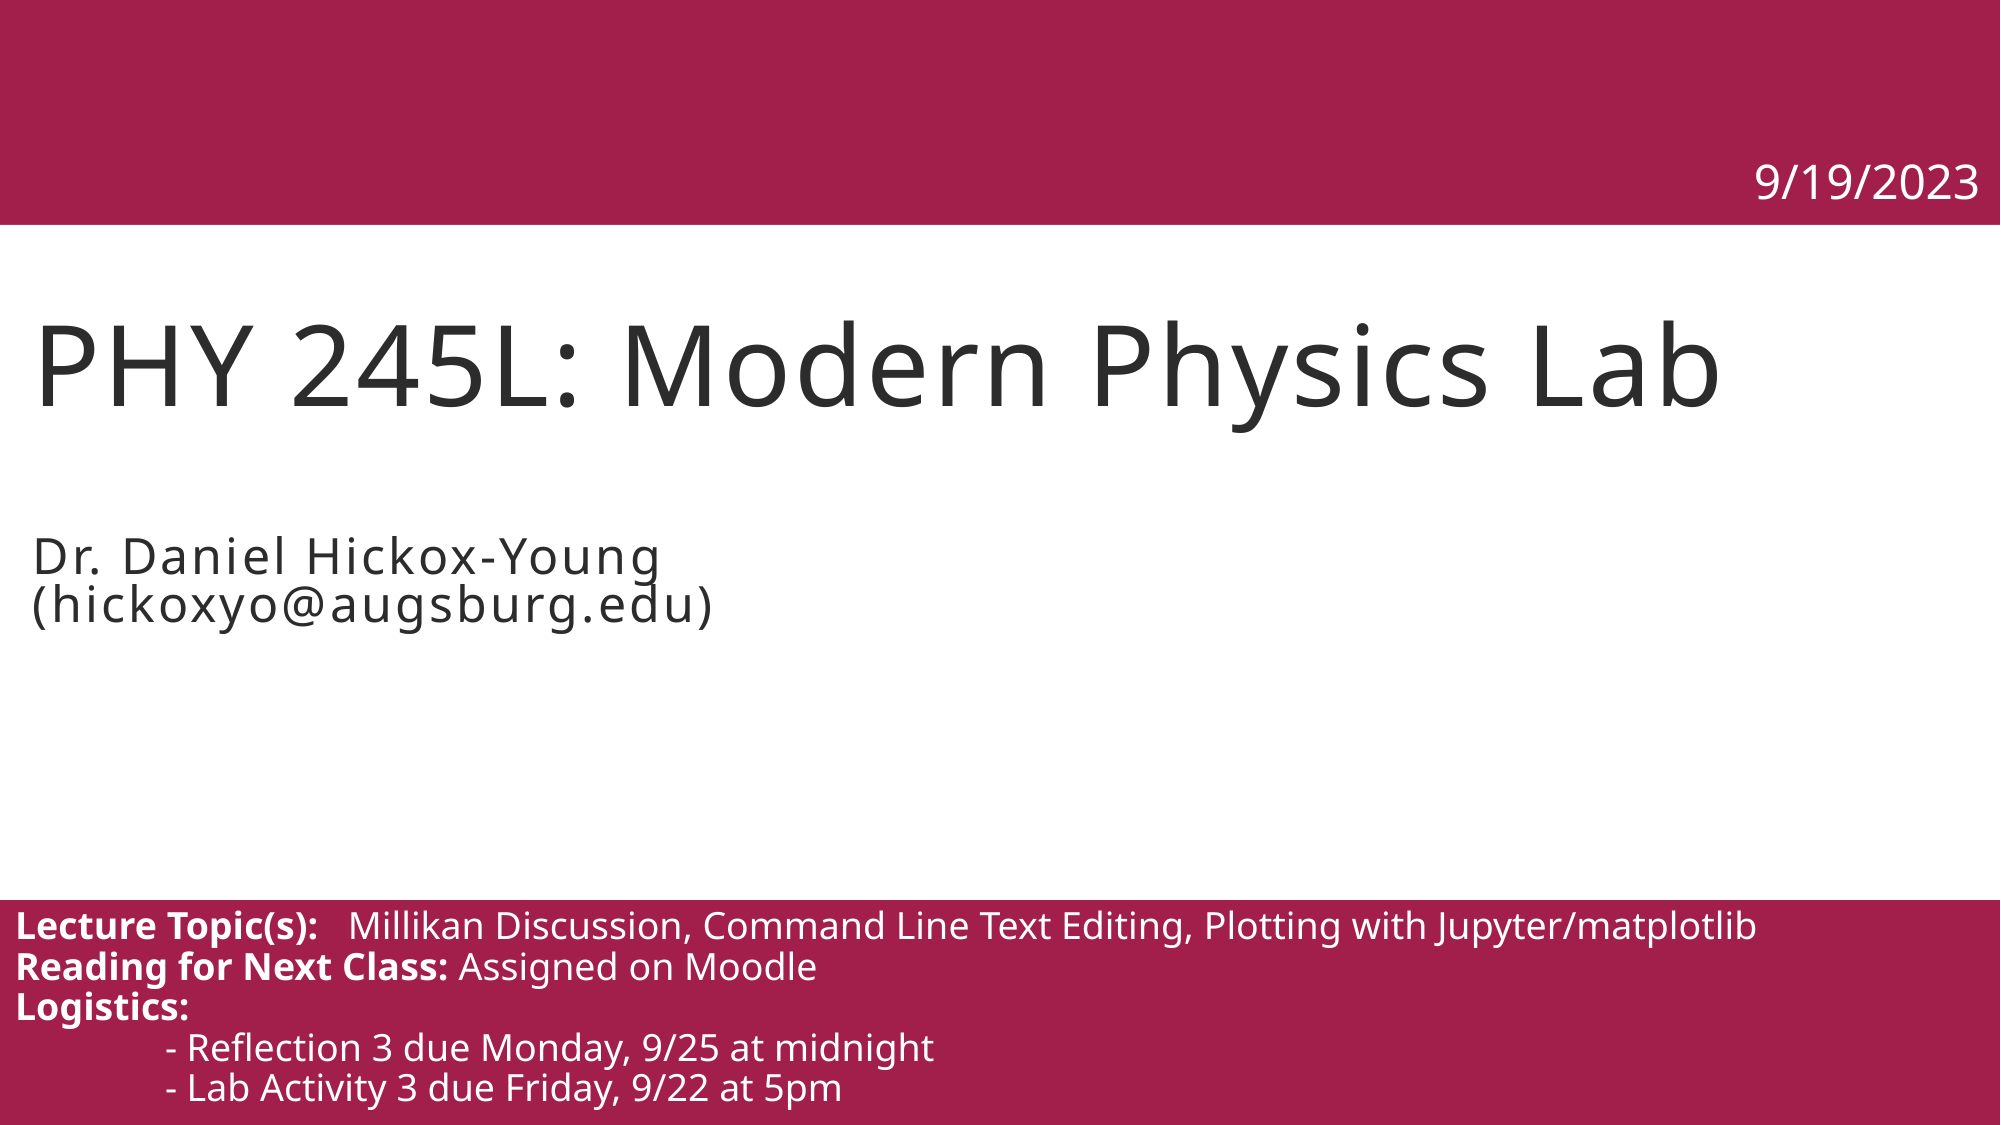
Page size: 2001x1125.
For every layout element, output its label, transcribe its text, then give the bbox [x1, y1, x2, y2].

title PHY 245L: Modern Physics Lab Dr. Daniel Hickox-Young (hickoxyo@augsburg.edu) [17, 194, 1942, 758]
text_box [1996, 901, 2000, 1125]
text_box [0, 224, 2000, 901]
text_box [0, 0, 2000, 224]
text_box Lecture Topic(s): Millikan Discussion, Command Line Text Editing, Plotting with Jupyter/matplotlib Reading for Next Class: Assigned on Moodle Logistics: - Reflection 3 due Monday, 9/25 at midnight - Lab Activity 3 due Friday, 9/22 at 5pm [0, 899, 1996, 1125]
subtitle 9/19/2023 [1723, 151, 1996, 253]
